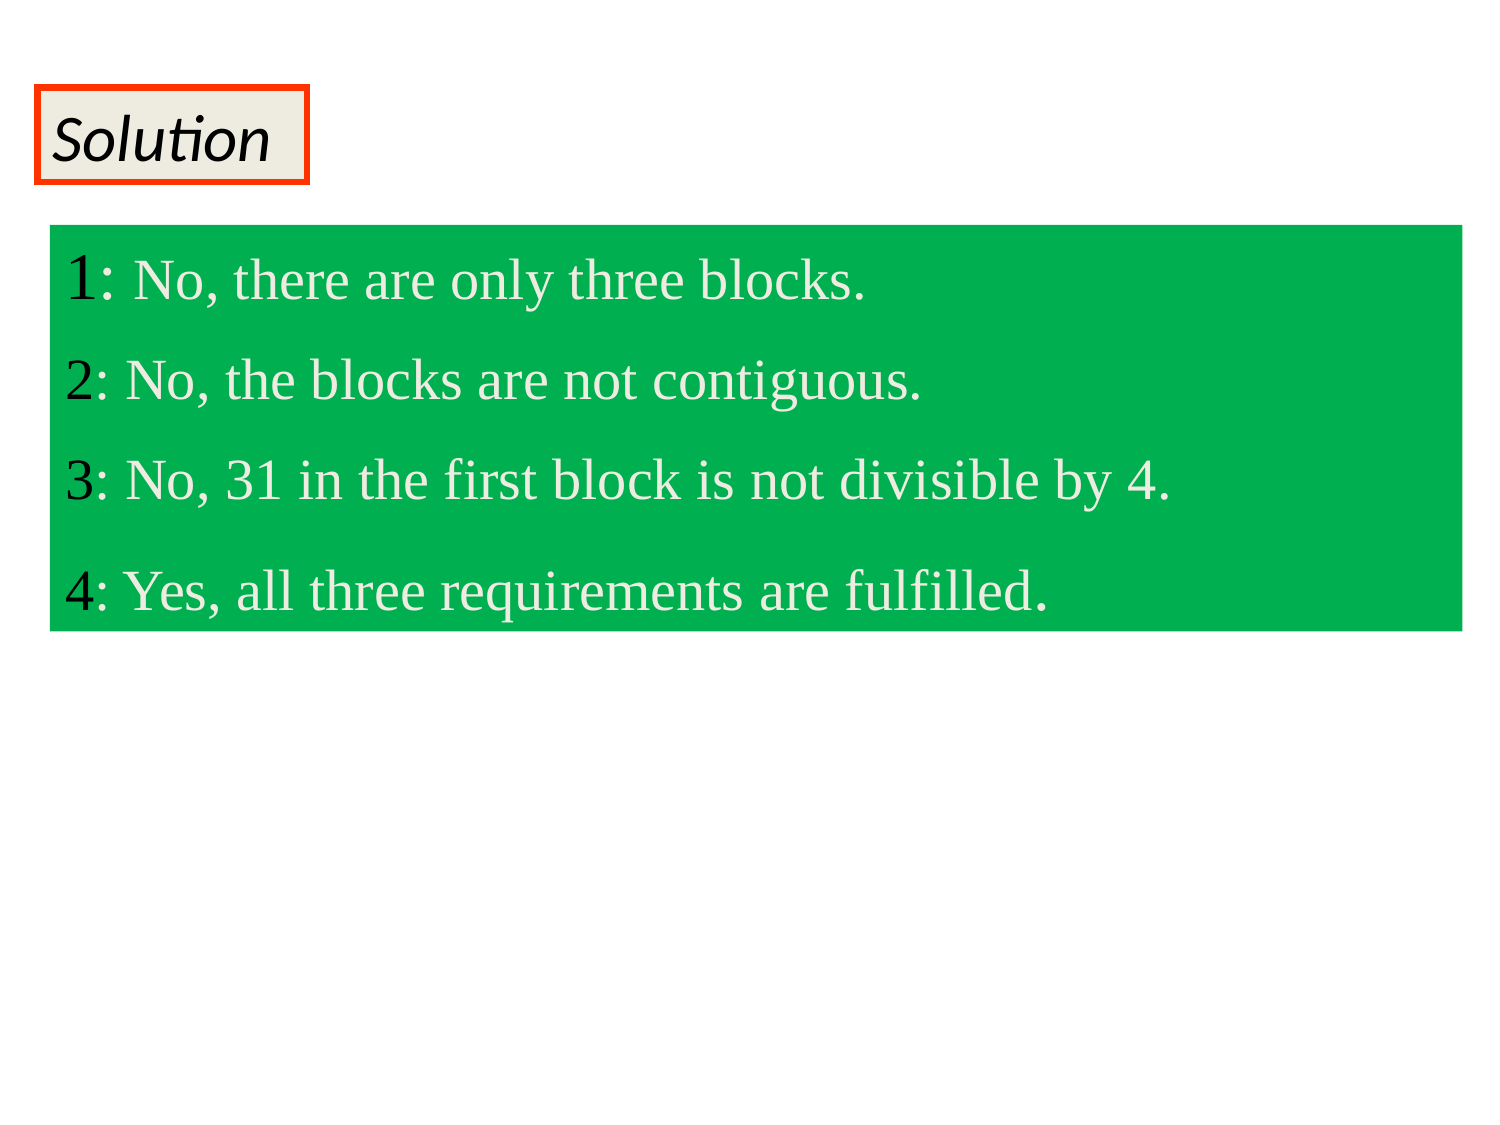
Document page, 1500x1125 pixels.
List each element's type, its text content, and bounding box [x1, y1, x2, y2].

text_box 1: No, there are only three blocks. 2: No, the blocks are not contiguous. 3: No, 31 in the first block is not divisible by 4. 4: Yes, all three requirements are fulfilled. [49, 224, 1463, 632]
text_box Solution [37, 87, 307, 183]
